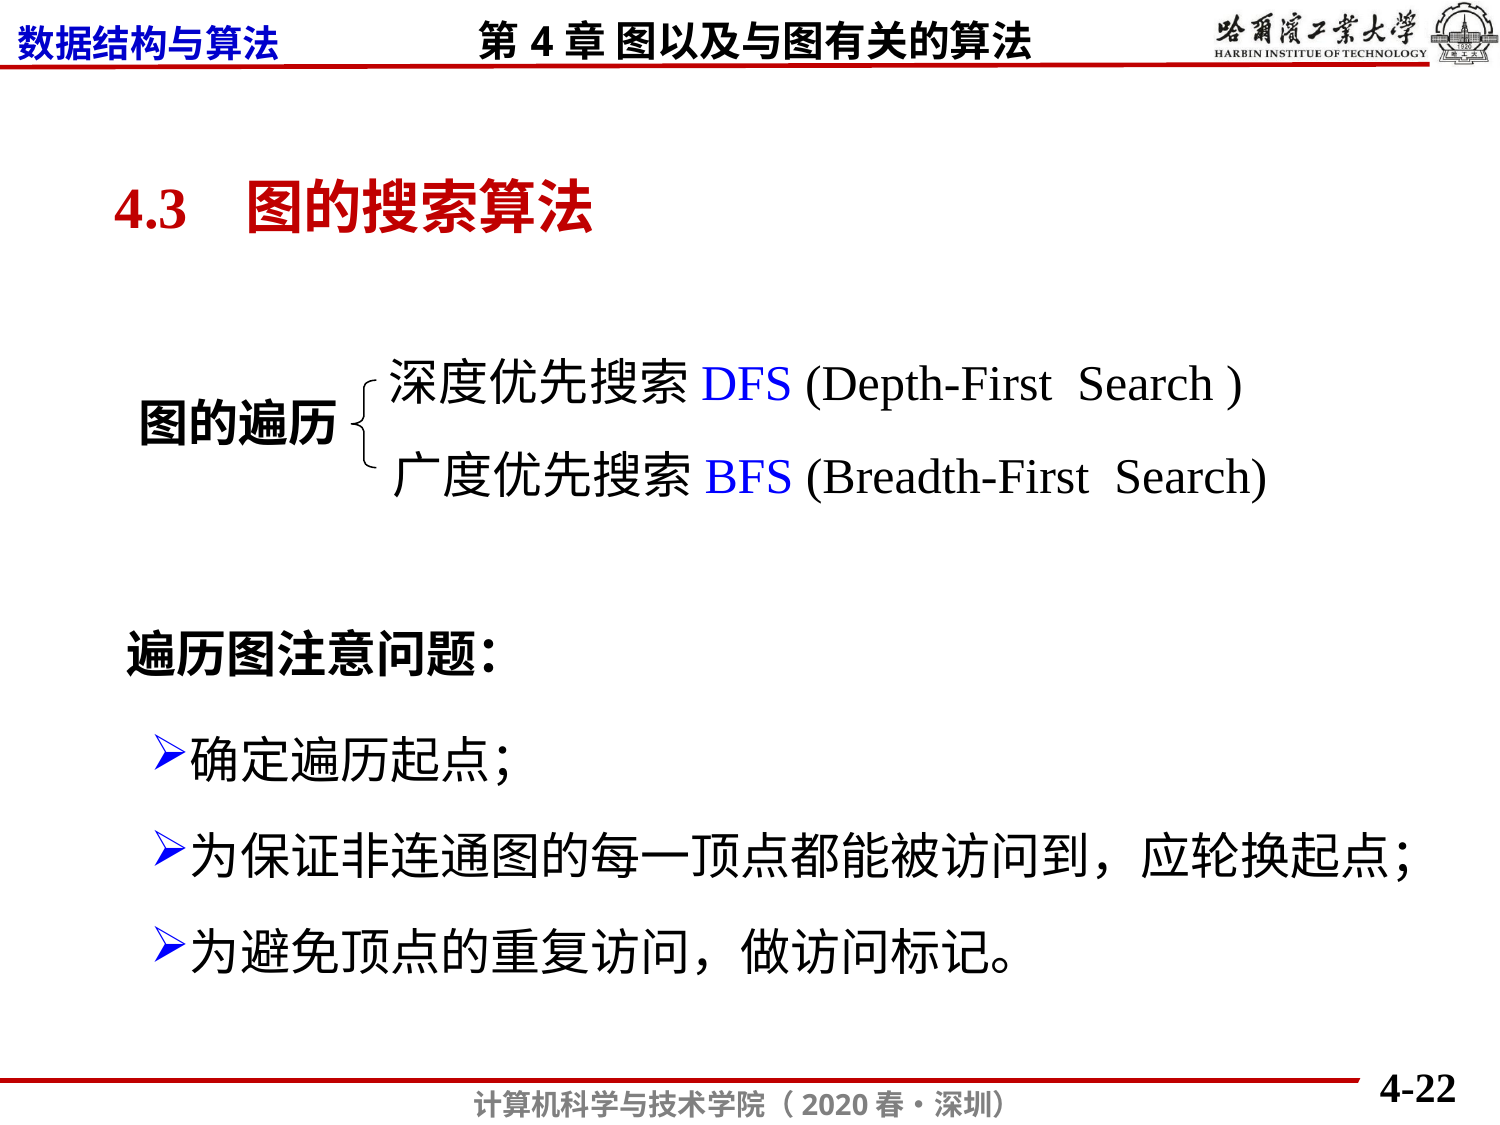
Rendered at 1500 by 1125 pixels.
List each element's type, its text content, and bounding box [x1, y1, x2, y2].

text_box 遍历图注意问题： [112, 614, 542, 690]
text_box 确定遍历起点； 为保证非连通图的每一顶点都能被访问到，应轮换起点； 为避免顶点的重复访问，做访问标记。 [135, 685, 1436, 989]
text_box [123, 342, 1281, 513]
picture [1212, 1, 1500, 68]
text_box 4.3 图的搜索算法 [100, 155, 1238, 248]
